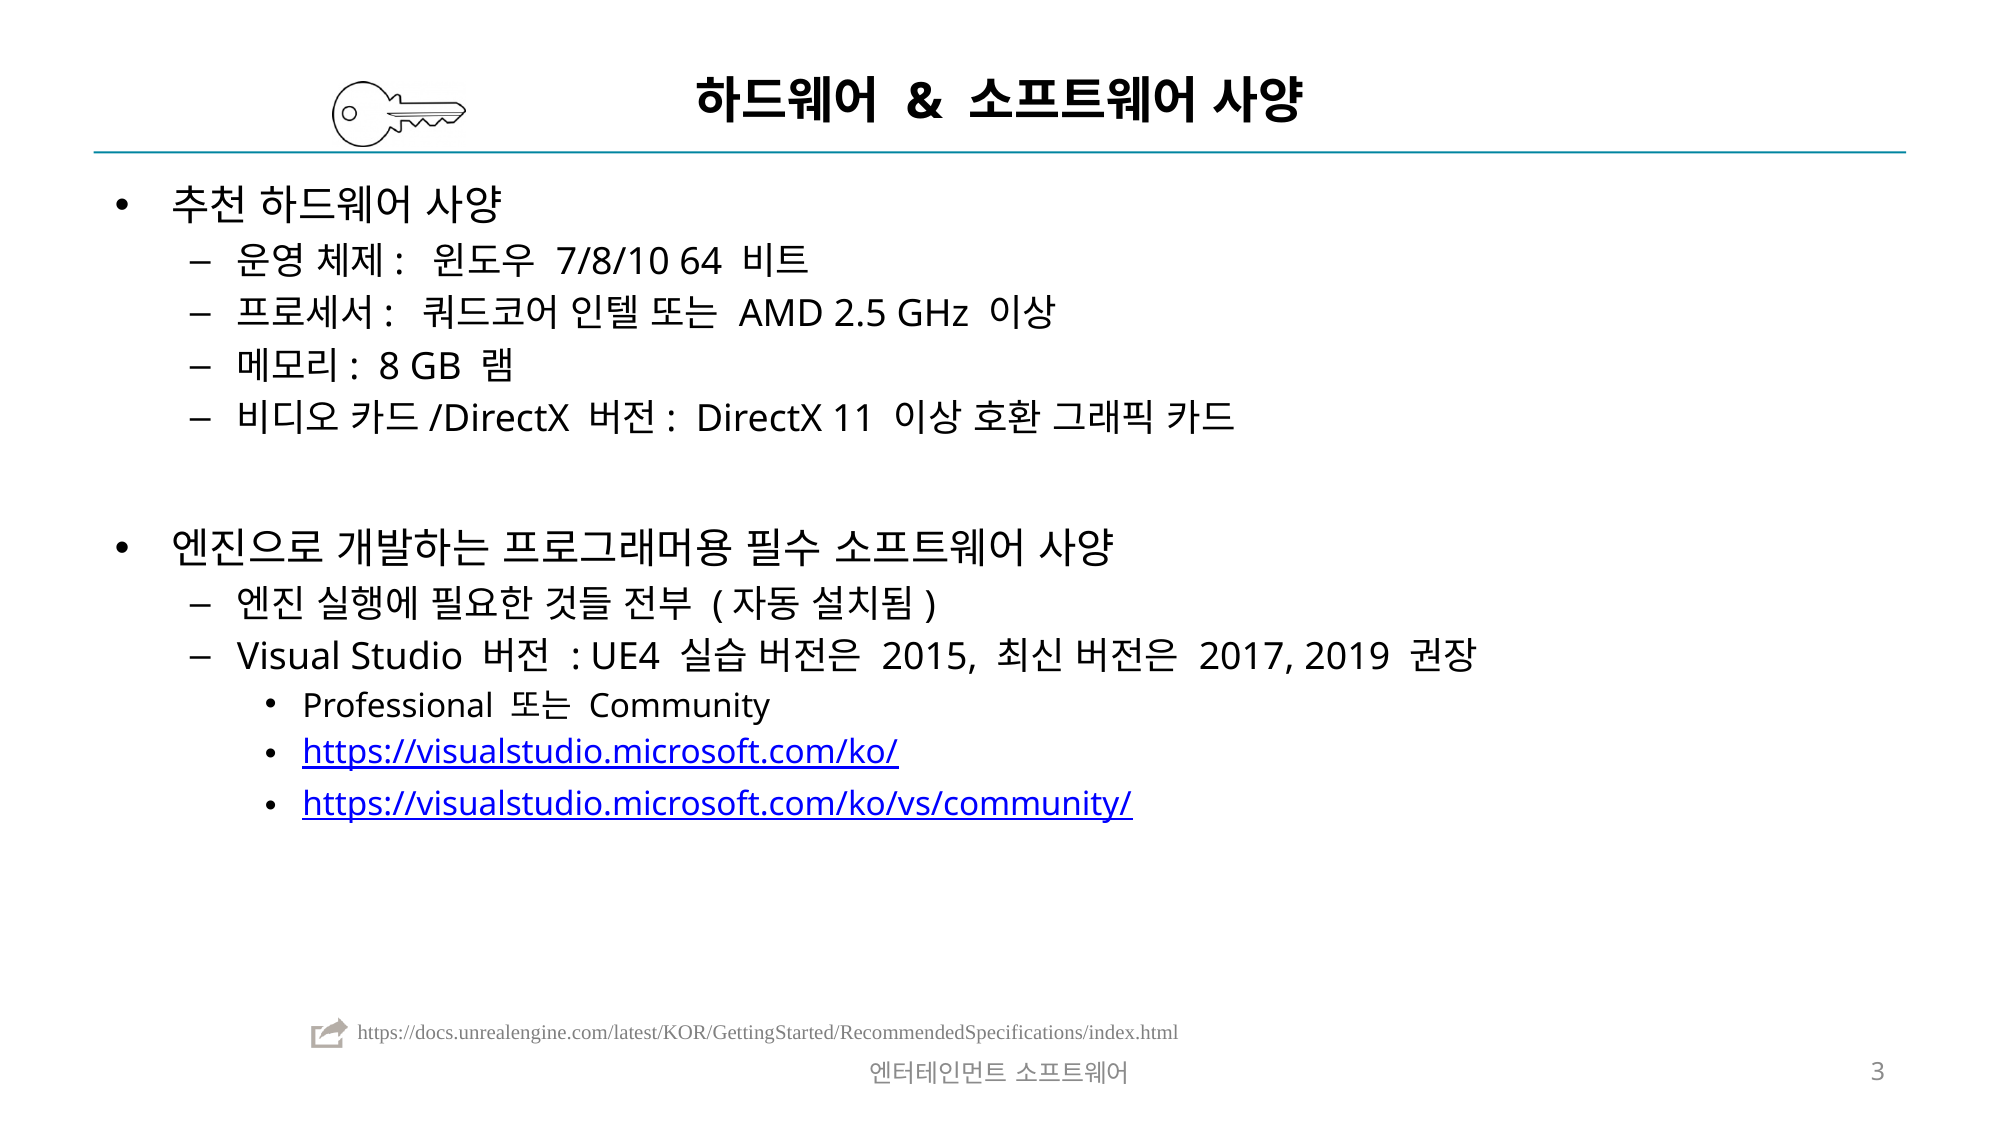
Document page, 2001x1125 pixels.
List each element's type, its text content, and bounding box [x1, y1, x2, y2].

slide_number 3 [1433, 1042, 1900, 1103]
title 하드웨어 & 소프트웨어 사양 [99, 44, 1901, 153]
text_box https://docs.unrealengine.com/latest/KOR/GettingStarted/RecommendedSpecifications/index.html [353, 1011, 1195, 1052]
picture [331, 81, 466, 147]
picture [307, 1010, 352, 1055]
list 추천 하드웨어 사양 운영 체제: 윈도우 7/8/10 64 비트 프로세서: 쿼드코어 인텔 또는 AMD 2.5 GHz 이상 메모리: 8 GB 램 비디오 카드/DirectX 버전: DirectX 11 이상 호환 그래픽 카드 엔진으로 개발하는 프로그래머용 필수 소프트웨어 사양 엔진 실행에 필요한 것들 전부 (자동 설치됨) Visual Studio 버전 : UE4 실습 버전은 2015, 최신 버전은 2017, 2019 권장 Professional 또는 Community https://visualstudio.microsoft.com/ko/ https://visualstudio.microsoft.com/ko/vs/community/ [99, 171, 1901, 1032]
footer 엔터테인먼트 소프트웨어 [683, 1042, 1317, 1103]
